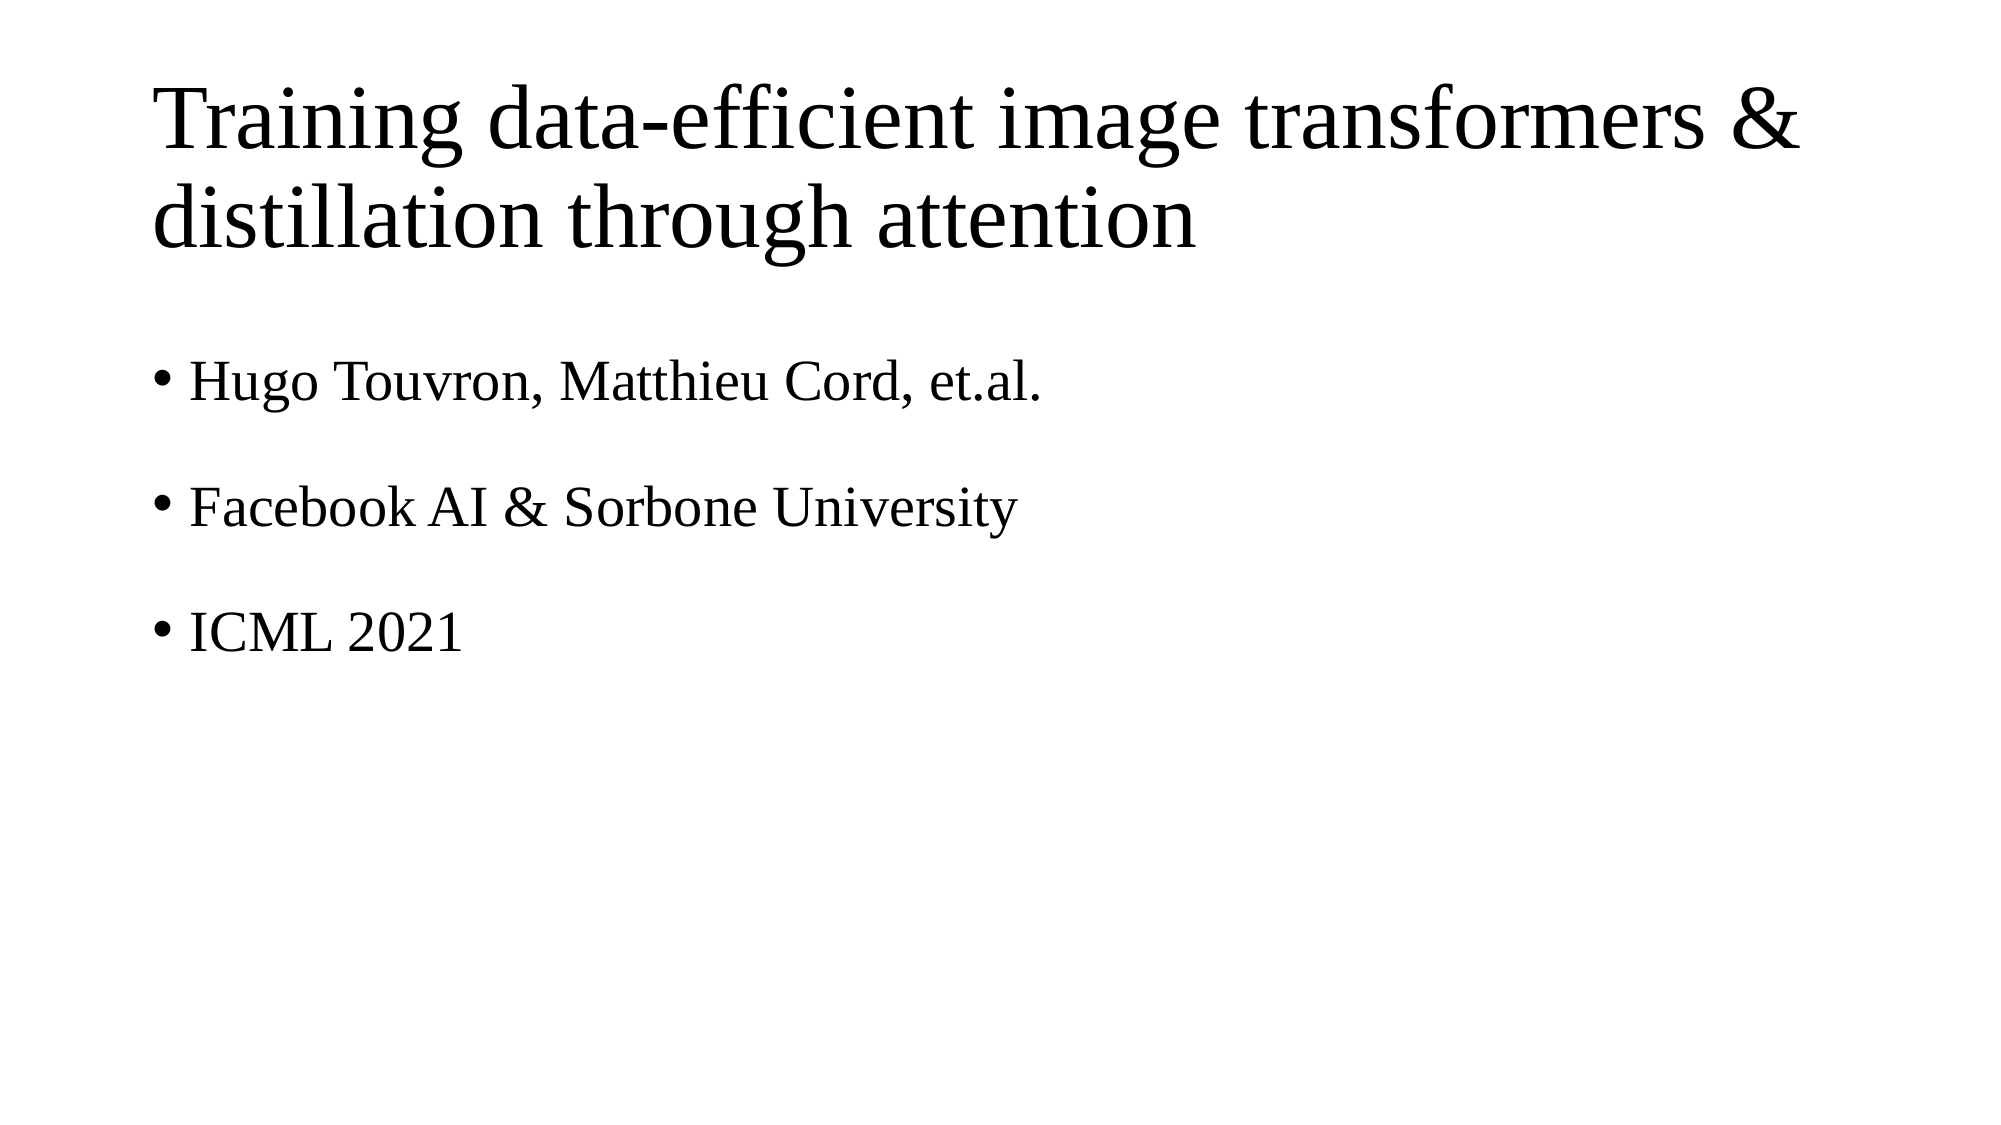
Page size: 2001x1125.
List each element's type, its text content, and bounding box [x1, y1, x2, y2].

list Hugo Touvron, Matthieu Cord, et.al. Facebook AI & Sorbone University ICML 2021 [137, 299, 1863, 1014]
title Training data-efficient image transformers & distillation through attention [137, 59, 1863, 278]
